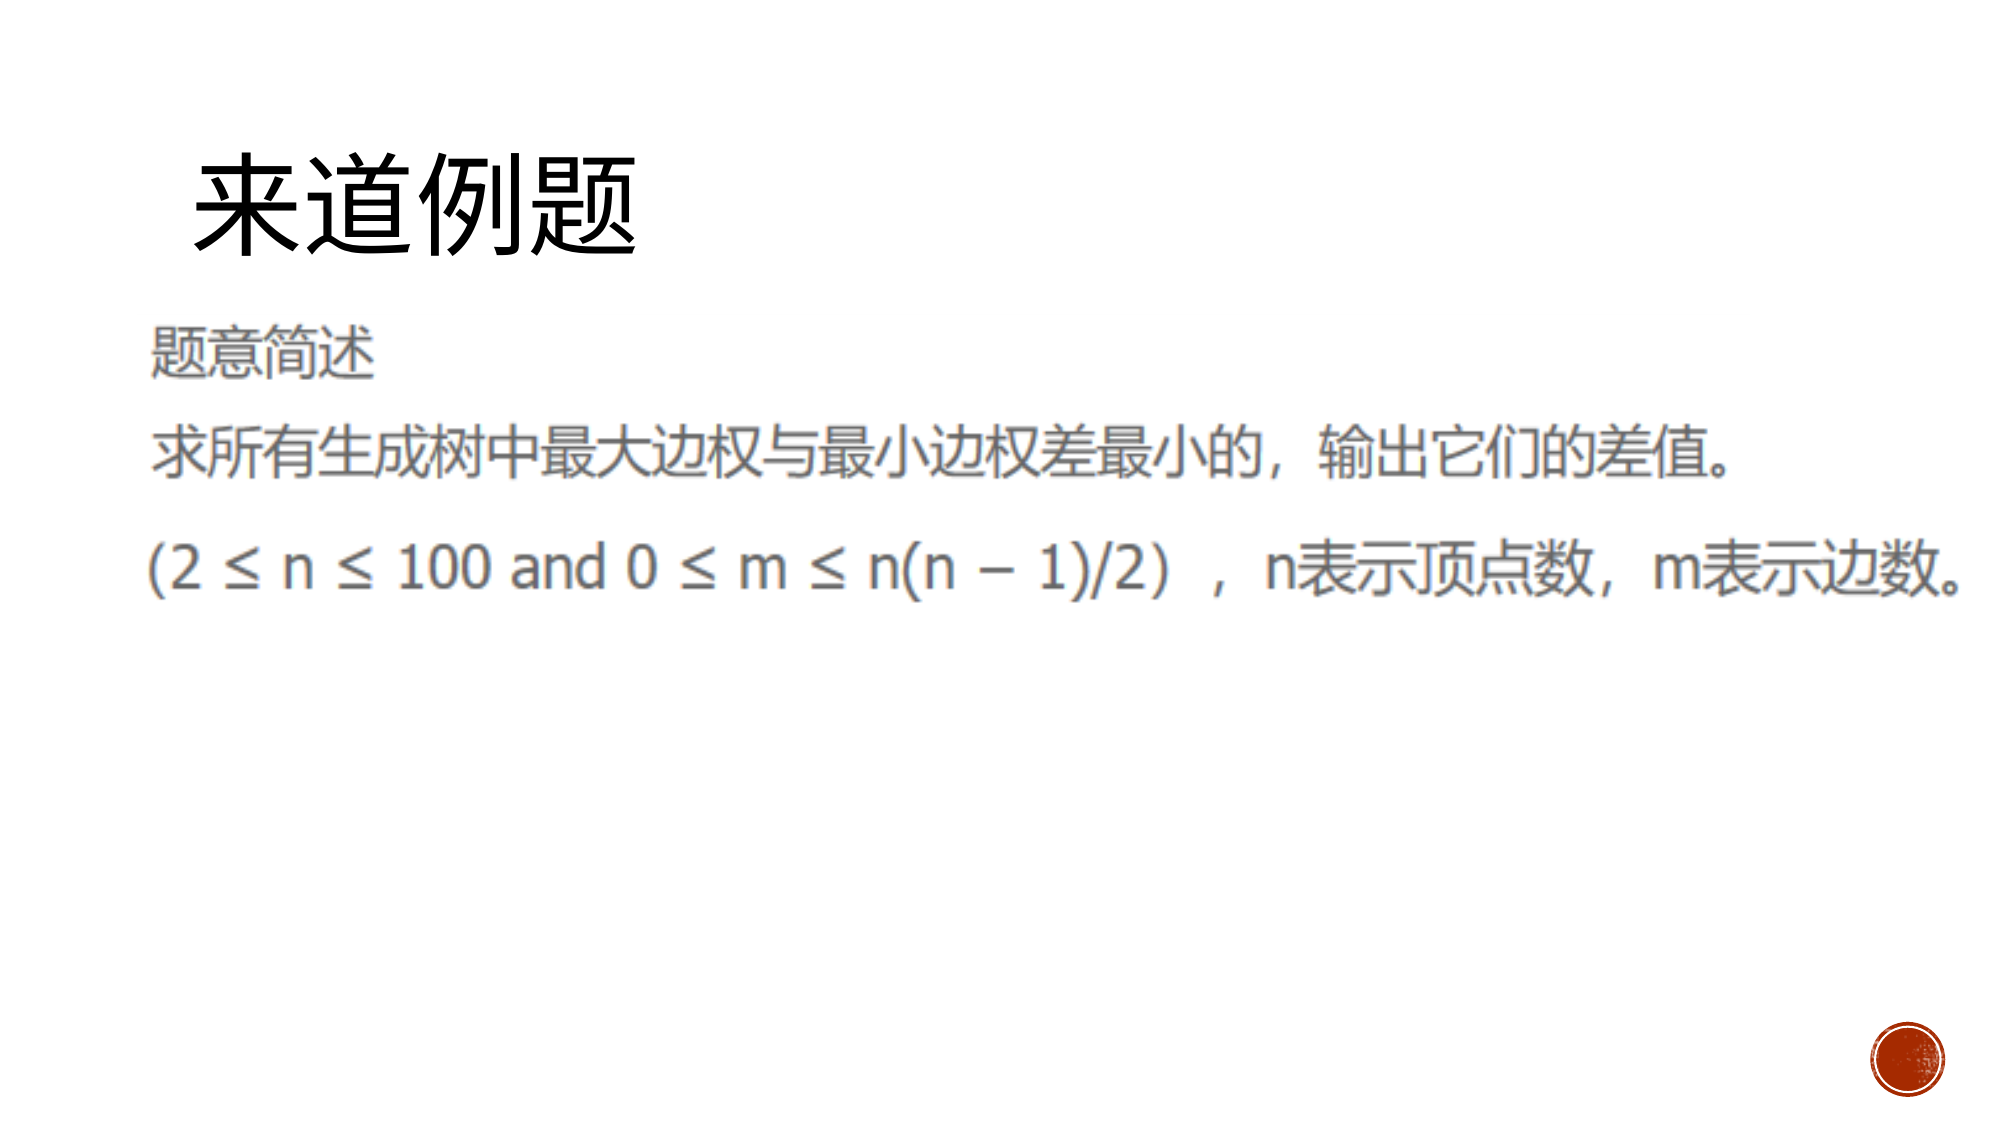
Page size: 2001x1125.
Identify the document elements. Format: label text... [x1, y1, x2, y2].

picture [137, 513, 1977, 616]
title 来道例题 [175, 79, 1826, 344]
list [137, 313, 1750, 512]
